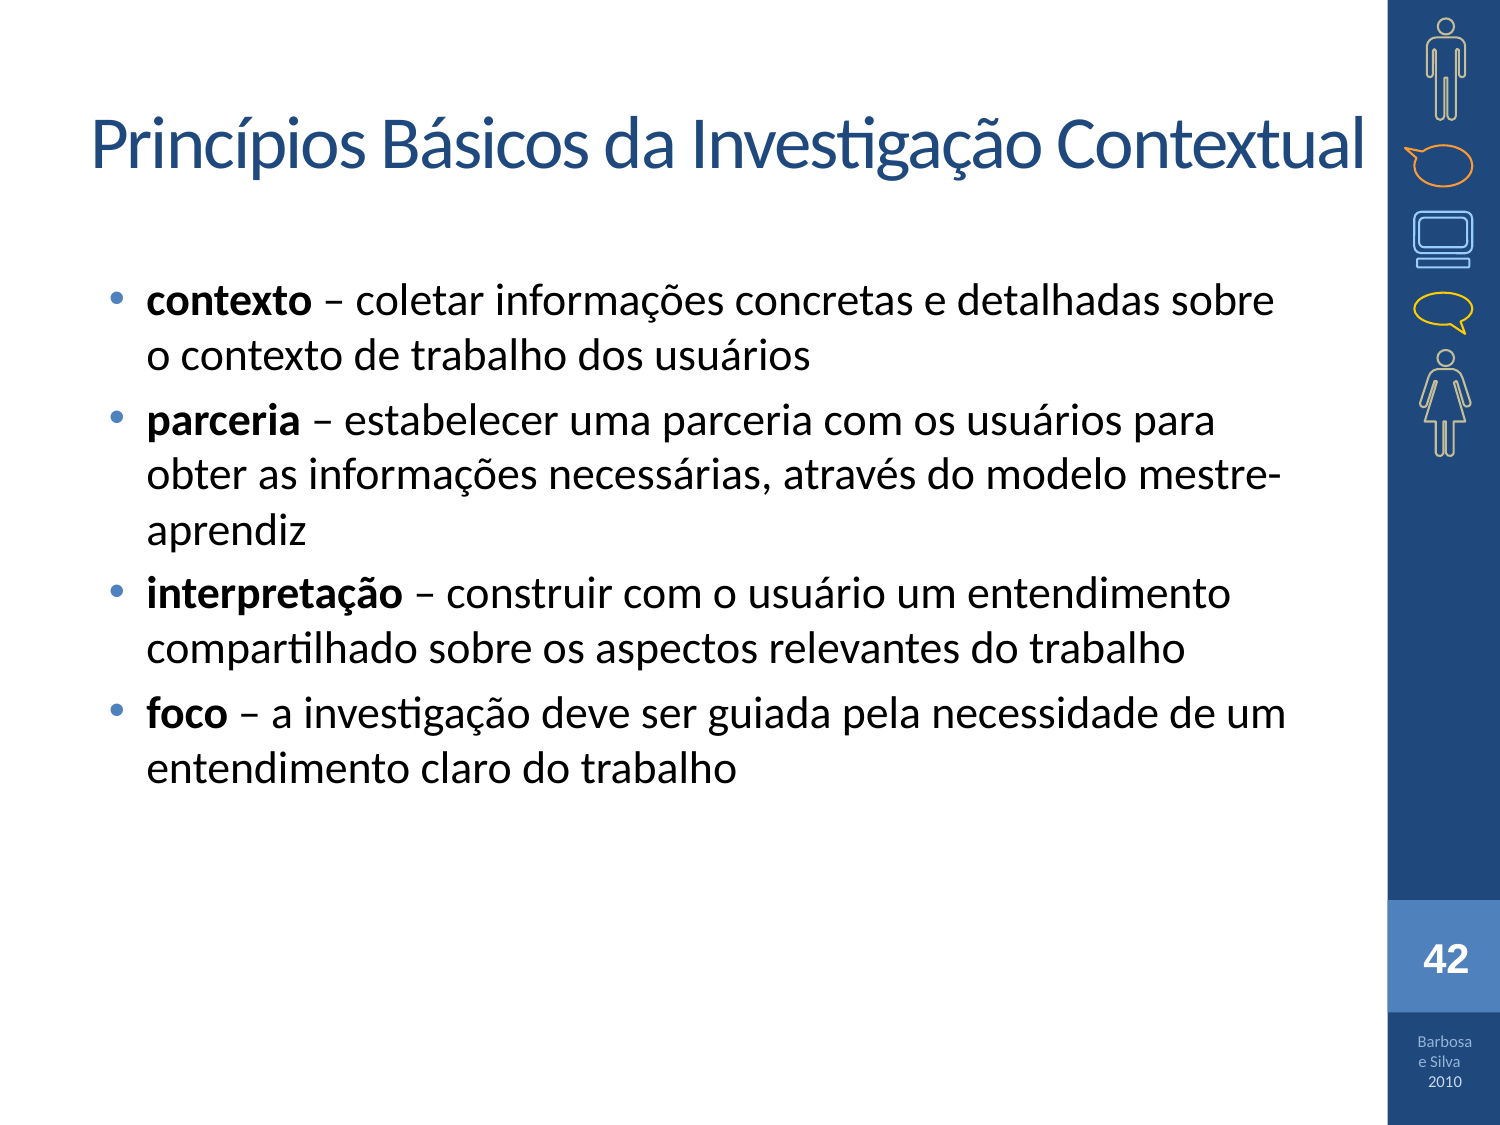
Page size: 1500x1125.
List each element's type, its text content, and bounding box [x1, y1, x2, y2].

list contexto – coletar informações concretas e detalhadas sobre o contexto de trabalho dos usuários parceria – estabelecer uma parceria com os usuários para obter as informações necessárias, através do modelo mestre-aprendiz interpretação – construir com o usuário um entendimento compartilhado sobre os aspectos relevantes do trabalho foco – a investigação deve ser guiada pela necessidade de um entendimento claro do trabalho [74, 262, 1326, 1051]
title Princípios Básicos da Investigação Contextual [75, 45, 1388, 233]
